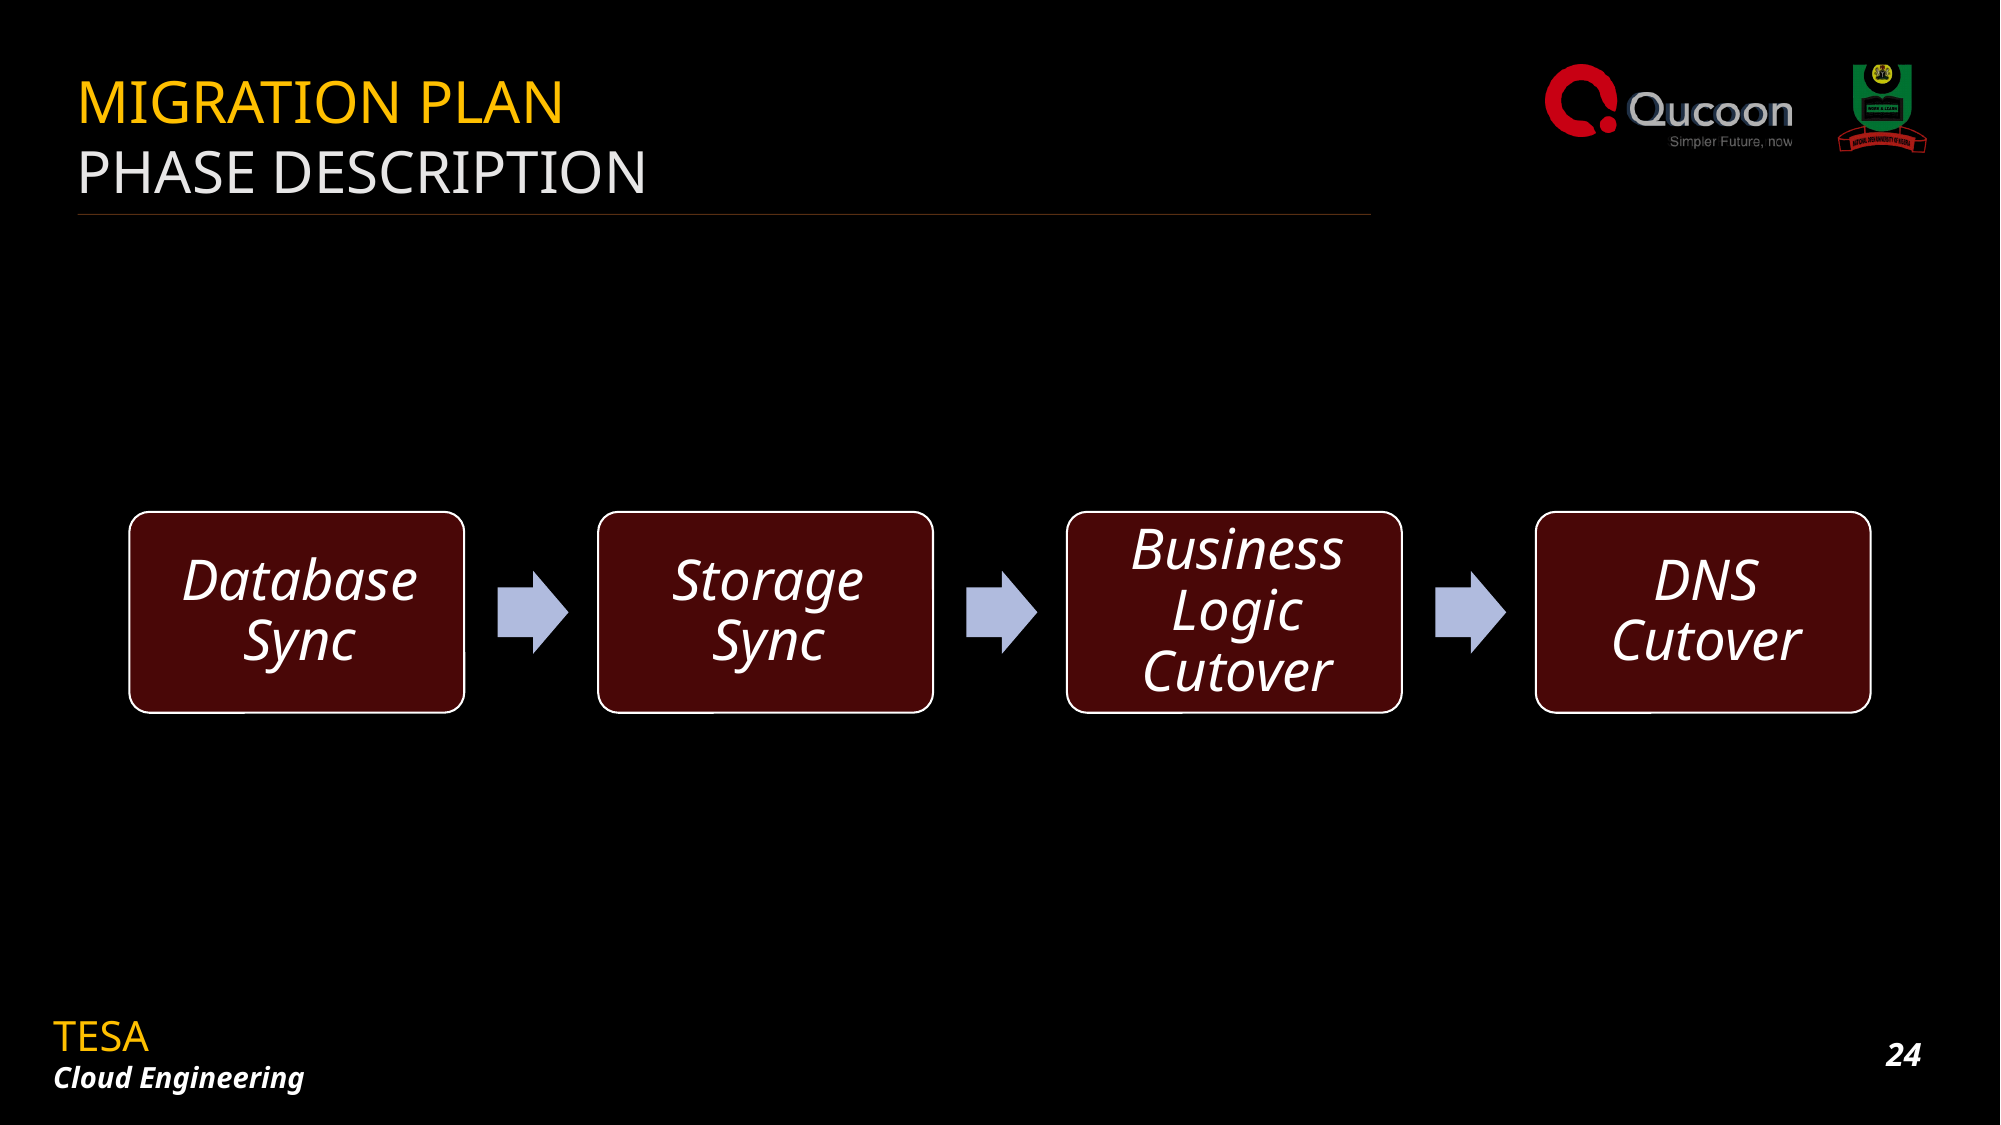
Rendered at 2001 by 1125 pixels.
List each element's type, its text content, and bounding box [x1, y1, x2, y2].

picture [1820, 38, 1943, 183]
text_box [128, 288, 1872, 936]
text_box MIGRATION PLAN PHASE DESCRIPTION [61, 57, 1196, 213]
text_box 24 [1851, 1006, 1958, 1106]
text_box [1545, 64, 1793, 149]
text_box TESA Cloud Engineering [38, 1001, 409, 1102]
